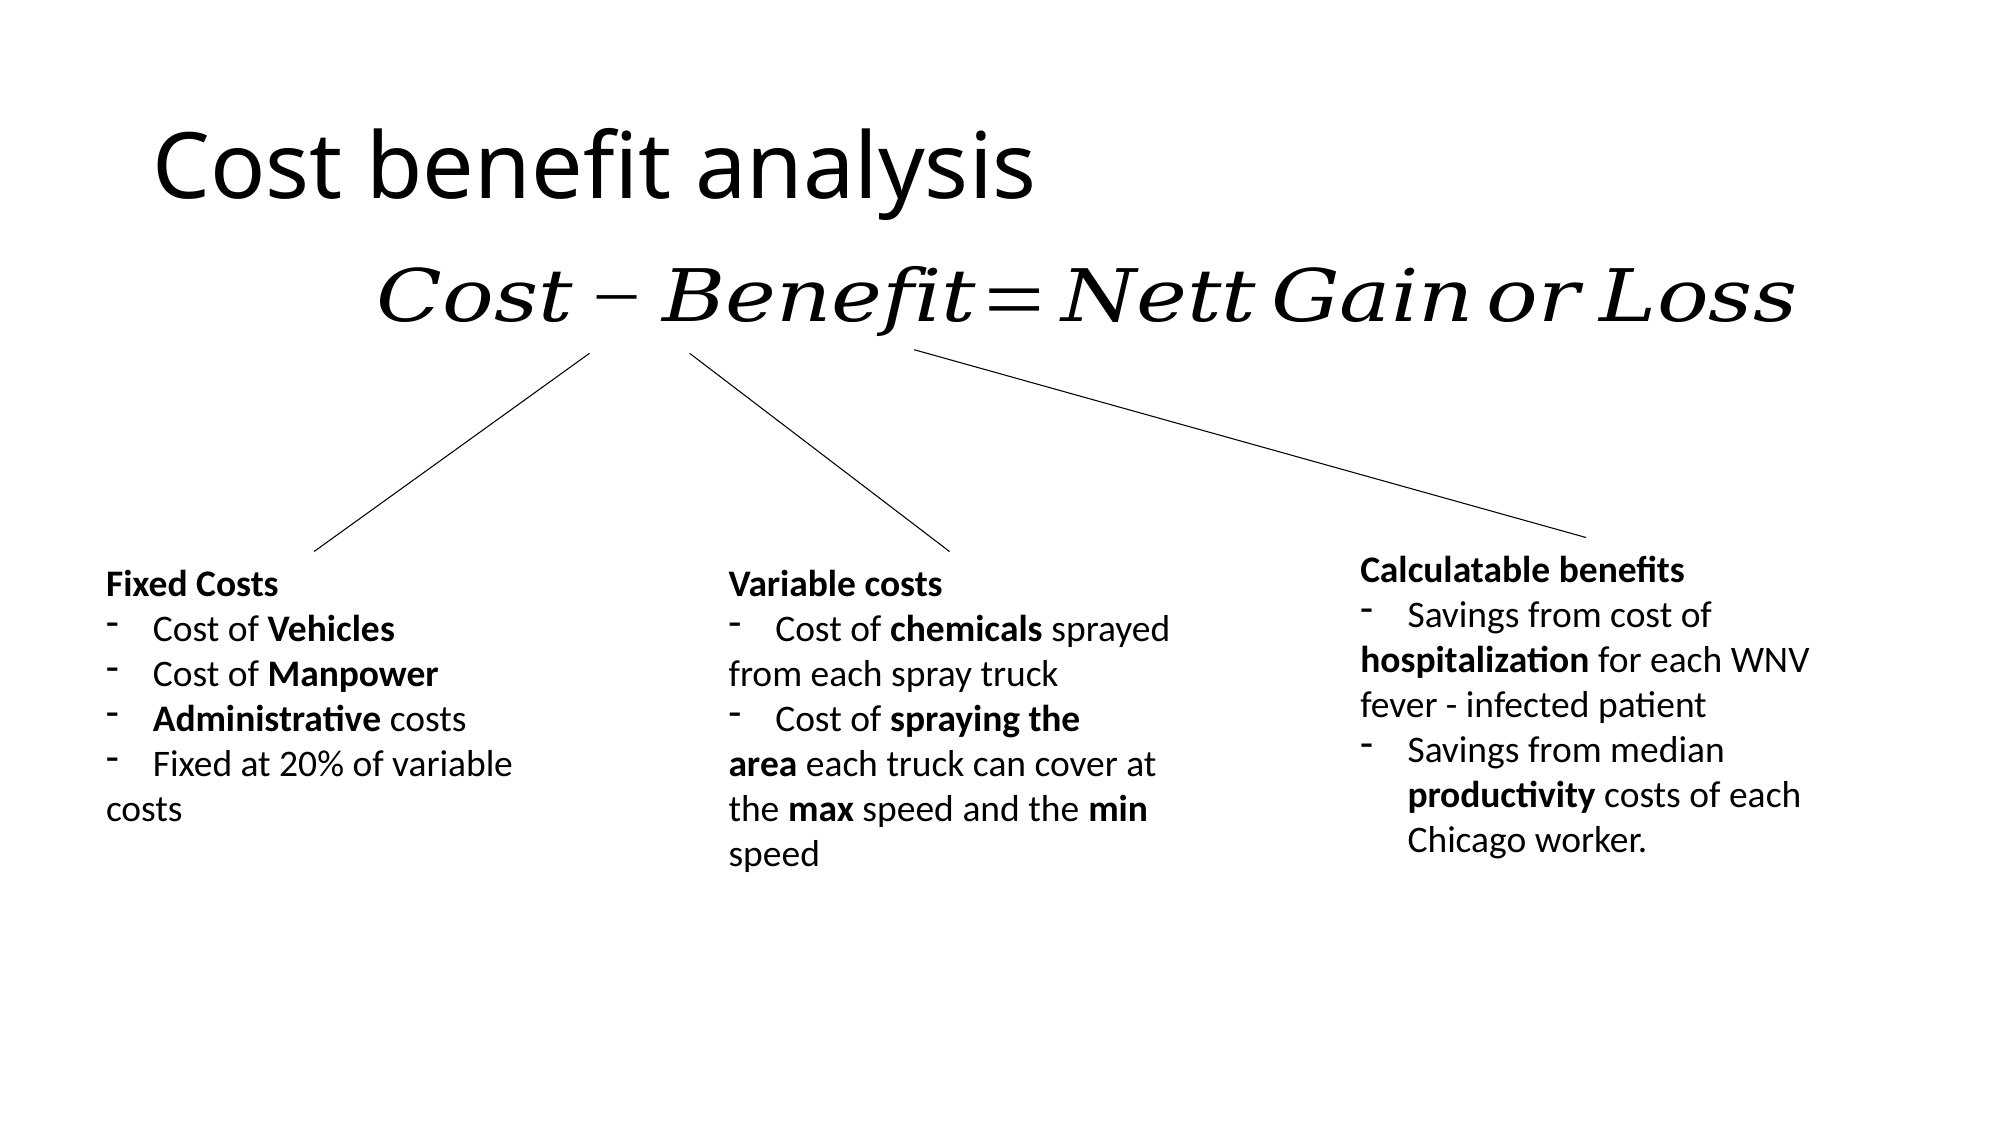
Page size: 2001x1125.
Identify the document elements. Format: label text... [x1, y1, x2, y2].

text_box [314, 353, 590, 552]
title Cost benefit analysis [137, 59, 1863, 278]
text_box Calculatable benefits Savings from cost of hospitalization for each WNV fever - infected patient Savings from median productivity costs of each Chicago worker. [1345, 537, 1827, 868]
text_box Variable costs Cost of chemicals sprayed from each spray truck Cost of spraying the area each truck can cover at the max speed and the min speed [713, 551, 1186, 882]
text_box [914, 349, 1587, 538]
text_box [689, 353, 950, 552]
text_box Fixed Costs Cost of Vehicles Cost of Manpower Administrative costs Fixed at 20% of variable costs [91, 551, 537, 837]
